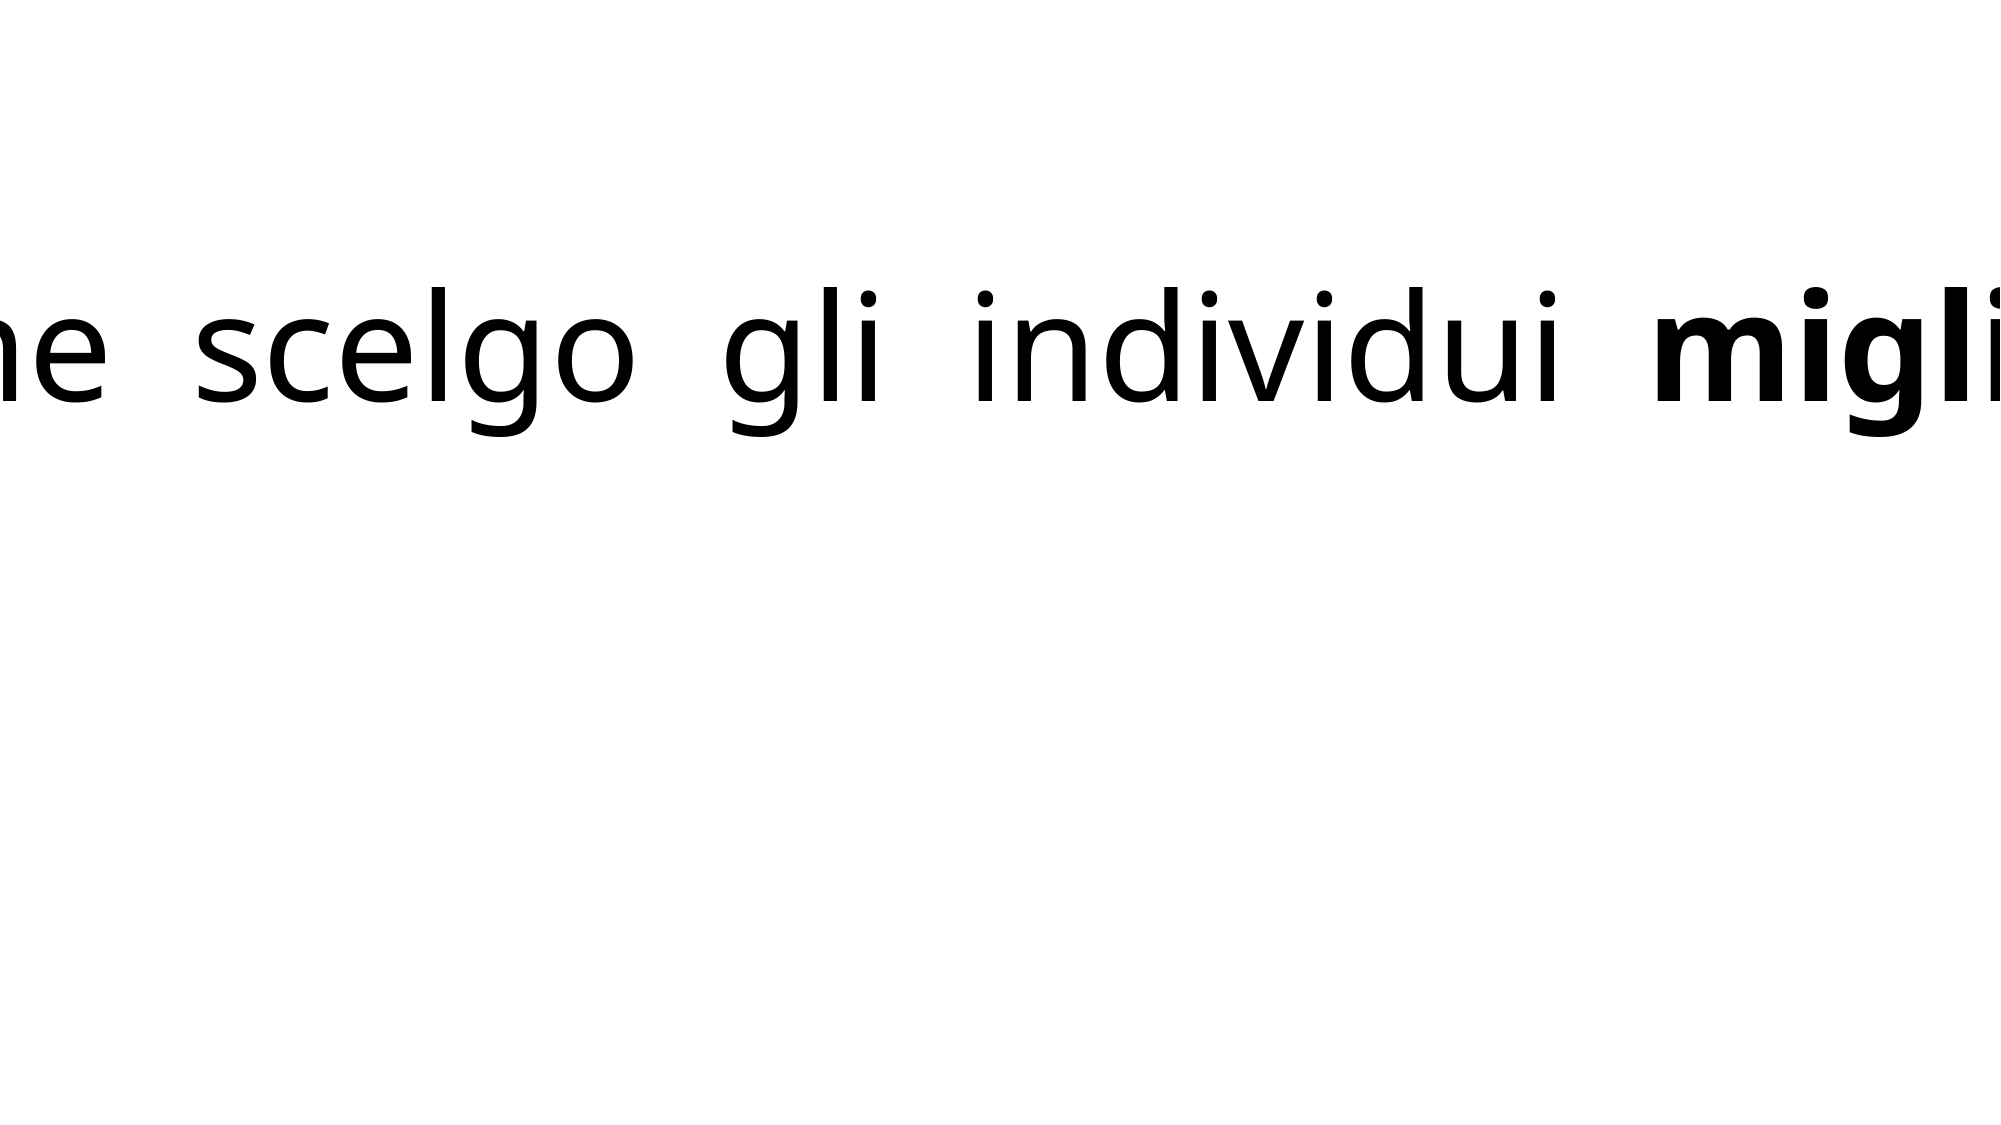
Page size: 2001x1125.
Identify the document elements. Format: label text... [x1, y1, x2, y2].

text_box Come scelgo gli individui migliori? [0, 243, 2000, 439]
